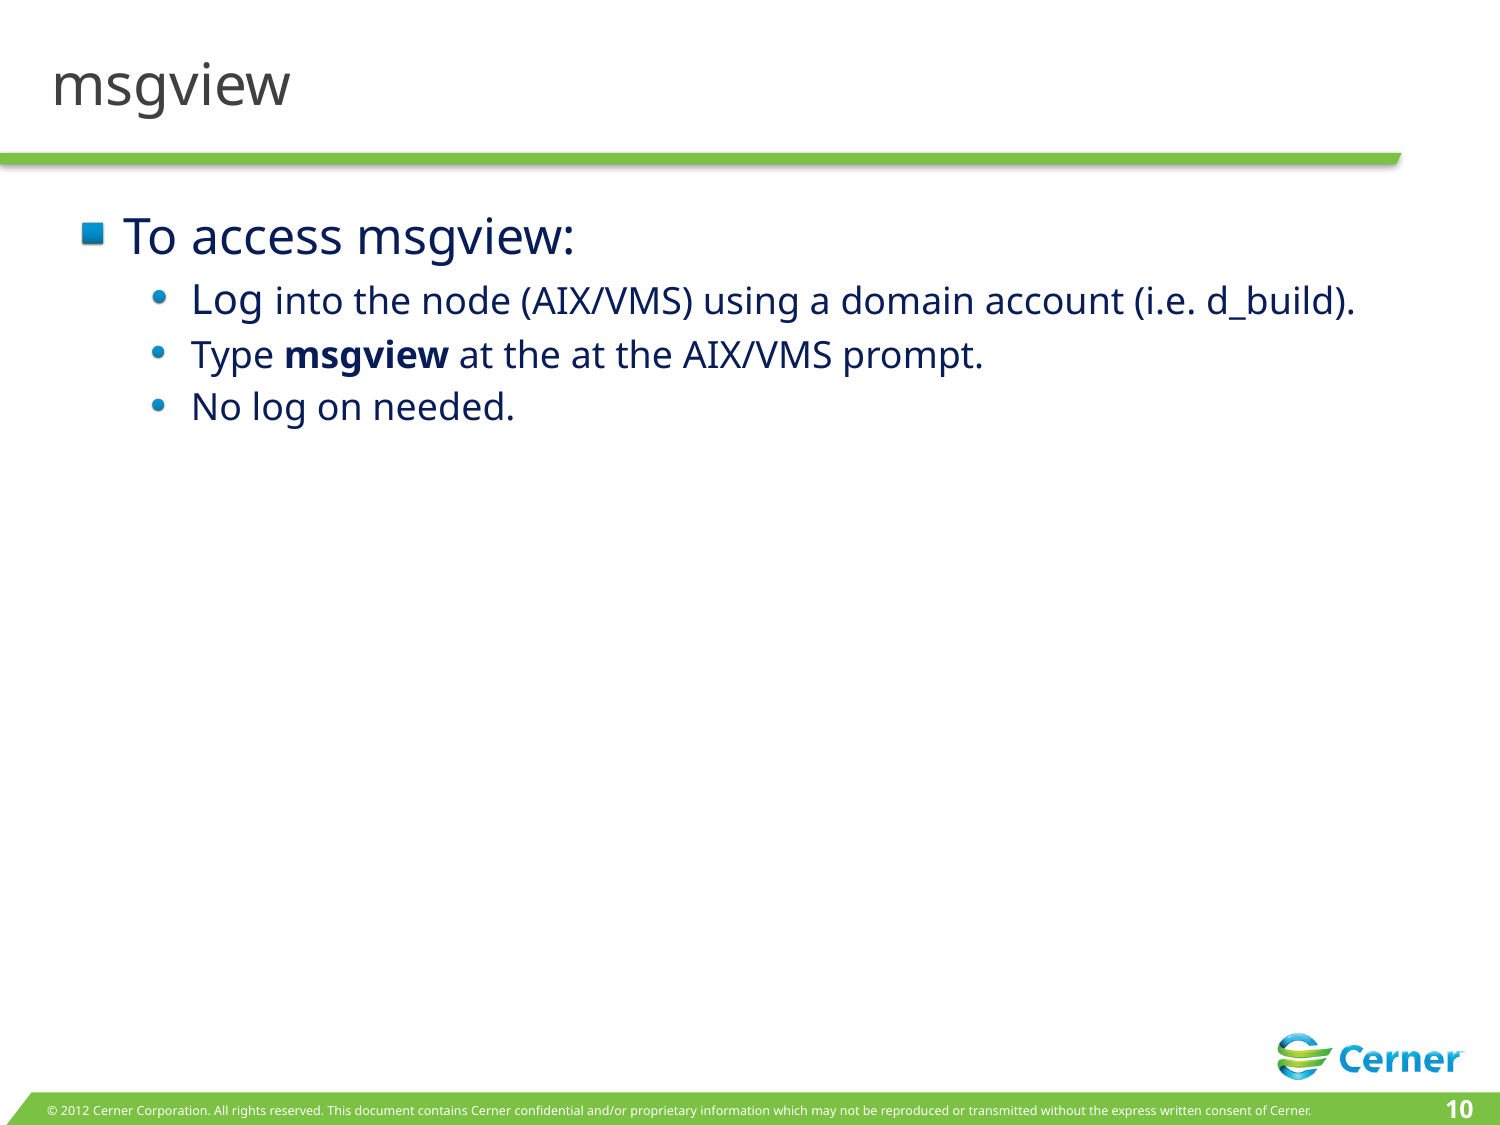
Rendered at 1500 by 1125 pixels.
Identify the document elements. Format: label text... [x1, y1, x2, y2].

picture [1274, 1031, 1467, 1085]
picture [77, 220, 108, 249]
list To access msgview: Log into the node (AIX/VMS) using a domain account (i.e. d_build). Type msgview at the at the AIX/VMS prompt. No log on needed. [62, 197, 1449, 976]
picture [146, 342, 170, 364]
picture [146, 286, 172, 310]
title msgview [37, 32, 1403, 133]
picture [146, 395, 170, 417]
